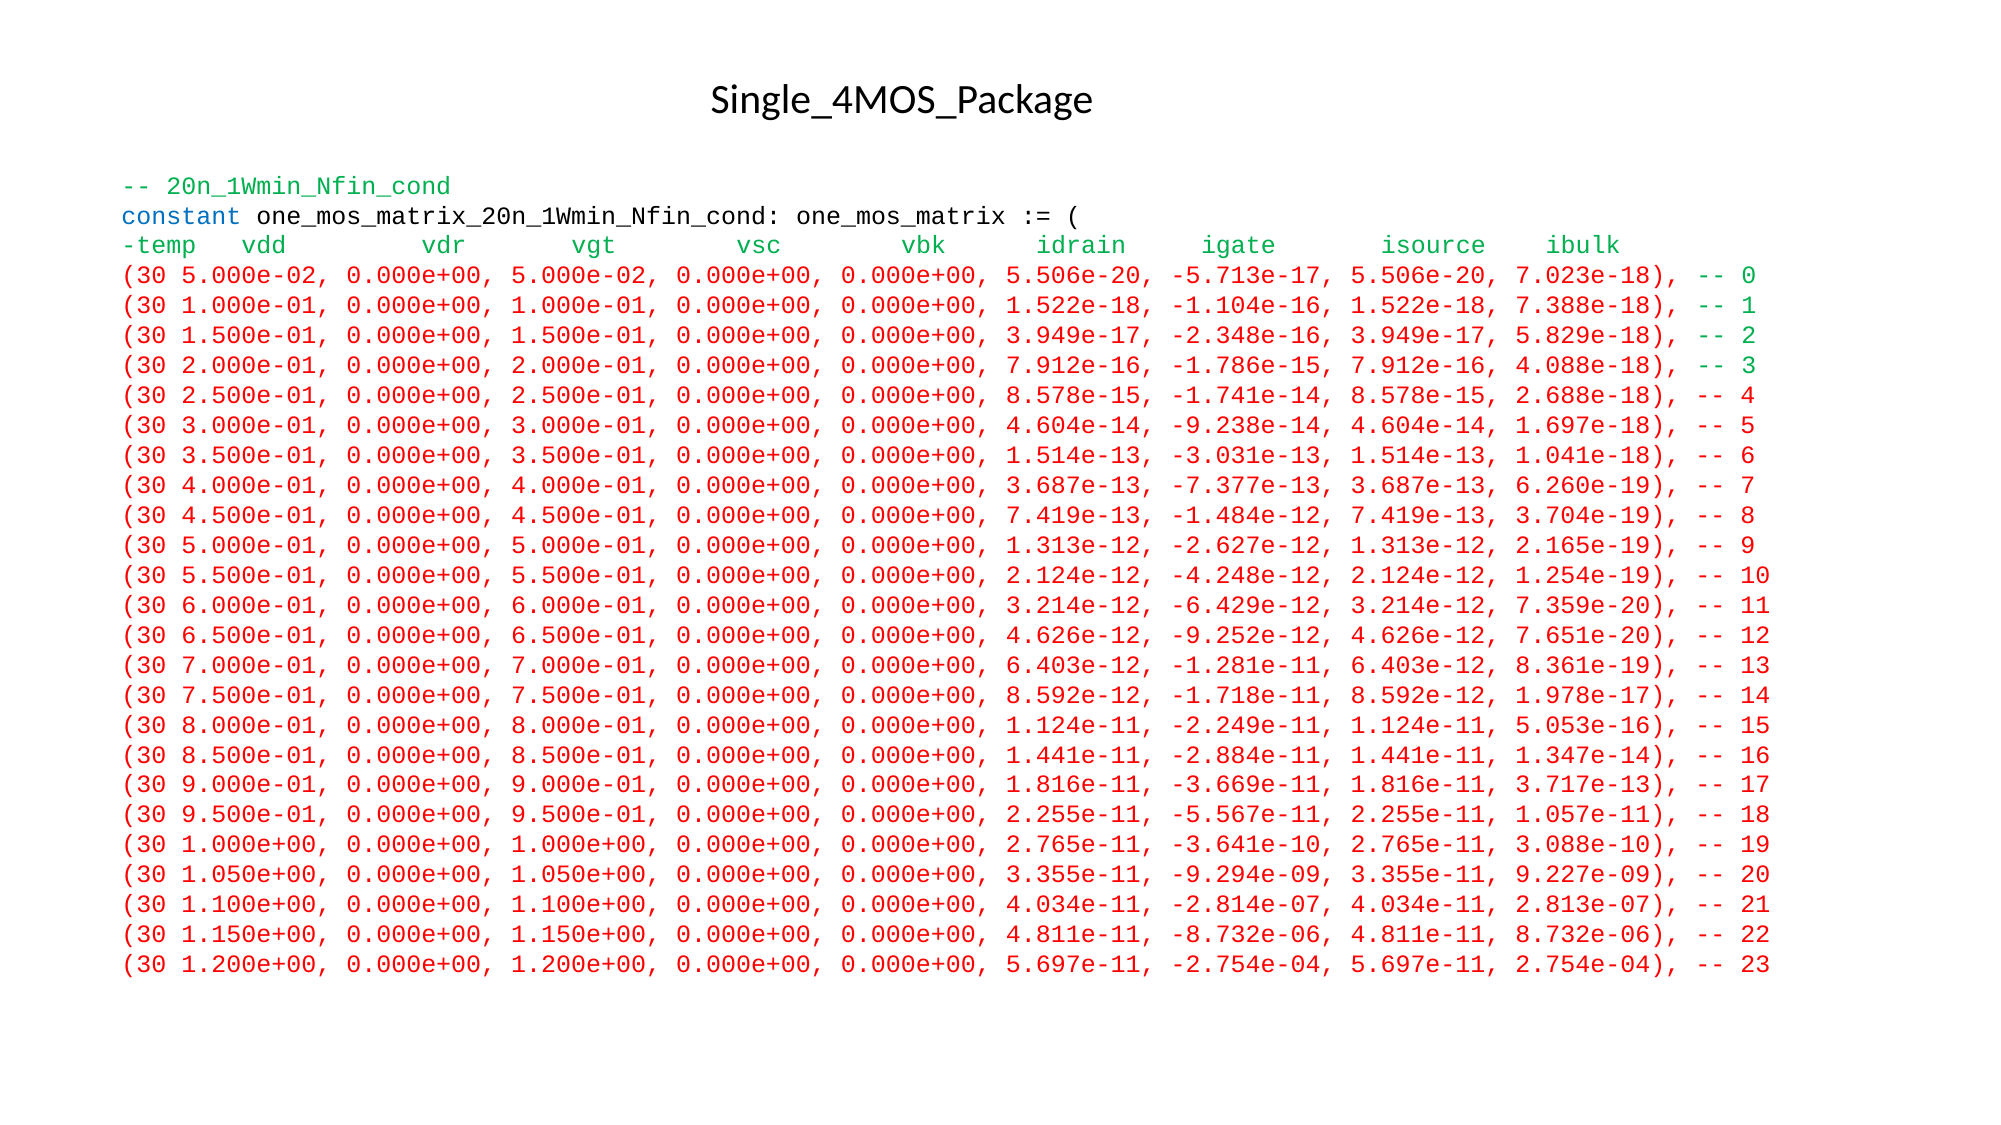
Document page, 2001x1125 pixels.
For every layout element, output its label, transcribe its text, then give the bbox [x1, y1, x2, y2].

text_box -- 20n_1Wmin_Nfin_cond constant one_mos_matrix_20n_1Wmin_Nfin_cond: one_mos_matrix := ( -temp vdd vdr vgt vsc vbk idrain igate isource ibulk (30 5.000e-02, 0.000e+00, 5.000e-02, 0.000e+00, 0.000e+00, 5.506e-20, -5.713e-17, 5.506e-20, 7.023e-18), -- 0 (30 1.000e-01, 0.000e+00, 1.000e-01, 0.000e+00, 0.000e+00, 1.522e-18, -1.104e-16, 1.522e-18, 7.388e-18), -- 1 (30 1.500e-01, 0.000e+00, 1.500e-01, 0.000e+00, 0.000e+00, 3.949e-17, -2.348e-16, 3.949e-17, 5.829e-18), -- 2 (30 2.000e-01, 0.000e+00, 2.000e-01, 0.000e+00, 0.000e+00, 7.912e-16, -1.786e-15, 7.912e-16, 4.088e-18), -- 3 (30 2.500e-01, 0.000e+00, 2.500e-01, 0.000e+00, 0.000e+00, 8.578e-15, -1.741e-14, 8.578e-15, 2.688e-18), -- 4 (30 3.000e-01, 0.000e+00, 3.000e-01, 0.000e+00, 0.000e+00, 4.604e-14, -9.238e-14, 4.604e-14, 1.697e-18), -- 5 (30 3.500e-01, 0.000e+00, 3.500e-01, 0.000e+00, 0.000e+00, 1.514e-13, -3.031e-13, 1.514e-13, 1.041e-18), -- 6 (30 4.000e-01, 0.000e+00, 4.000e-01, 0.000e+00, 0.000e+00, 3.687e-13, -7.377e-13, 3.687e-13, 6.260e-19), -- 7 (30 4.500e-01, 0.000e+00, 4.500e-01, 0.000e+00, 0.000e+00, 7.419e-13, -1.484e-12, 7.419e-13, 3.704e-19), -- 8 (30 5.000e-01, 0.000e+00, 5.000e-01, 0.000e+00, 0.000e+00, 1.313e-12, -2.627e-12, 1.313e-12, 2.165e-19), -- 9 (30 5.500e-01, 0.000e+00, 5.500e-01, 0.000e+00, 0.000e+00, 2.124e-12, -4.248e-12, 2.124e-12, 1.254e-19), -- 10 (30 6.000e-01, 0.000e+00, 6.000e-01, 0.000e+00, 0.000e+00, 3.214e-12, -6.429e-12, 3.214e-12, 7.359e-20), -- 11 (30 6.500e-01, 0.000e+00, 6.500e-01, 0.000e+00, 0.000e+00, 4.626e-12, -9.252e-12, 4.626e-12, 7.651e-20), -- 12 (30 7.000e-01, 0.000e+00, 7.000e-01, 0.000e+00, 0.000e+00, 6.403e-12, -1.281e-11, 6.403e-12, 8.361e-19), -- 13 (30 7.500e-01, 0.000e+00, 7.500e-01, 0.000e+00, 0.000e+00, 8.592e-12, -1.718e-11, 8.592e-12, 1.978e-17), -- 14 (30 8.000e-01, 0.000e+00, 8.000e-01, 0.000e+00, 0.000e+00, 1.124e-11, -2.249e-11, 1.124e-11, 5.053e-16), -- 15 (30 8.500e-01, 0.000e+00, 8.500e-01, 0.000e+00, 0.000e+00, 1.441e-11, -2.884e-11, 1.441e-11, 1.347e-14), -- 16 (30 9.000e-01, 0.000e+00, 9.000e-01, 0.000e+00, 0.000e+00, 1.816e-11, -3.669e-11, 1.816e-11, 3.717e-13), -- 17 (30 9.500e-01, 0.000e+00, 9.500e-01, 0.000e+00, 0.000e+00, 2.255e-11, -5.567e-11, 2.255e-11, 1.057e-11), -- 18 (30 1.000e+00, 0.000e+00, 1.000e+00, 0.000e+00, 0.000e+00, 2.765e-11, -3.641e-10, 2.765e-11, 3.088e-10), -- 19 (30 1.050e+00, 0.000e+00, 1.050e+00, 0.000e+00, 0.000e+00, 3.355e-11, -9.294e-09, 3.355e-11, 9.227e-09), -- 20 (30 1.100e+00, 0.000e+00, 1.100e+00, 0.000e+00, 0.000e+00, 4.034e-11, -2.814e-07, 4.034e-11, 2.813e-07), -- 21 (30 1.150e+00, 0.000e+00, 1.150e+00, 0.000e+00, 0.000e+00, 4.811e-11, -8.732e-06, 4.811e-11, 8.732e-06), -- 22 (30 1.200e+00, 0.000e+00, 1.200e+00, 0.000e+00, 0.000e+00, 5.697e-11, -2.754e-04, 5.697e-11, 2.754e-04), -- 23 [106, 161, 1914, 985]
text_box Single_4MOS_Package [695, 64, 1125, 130]
